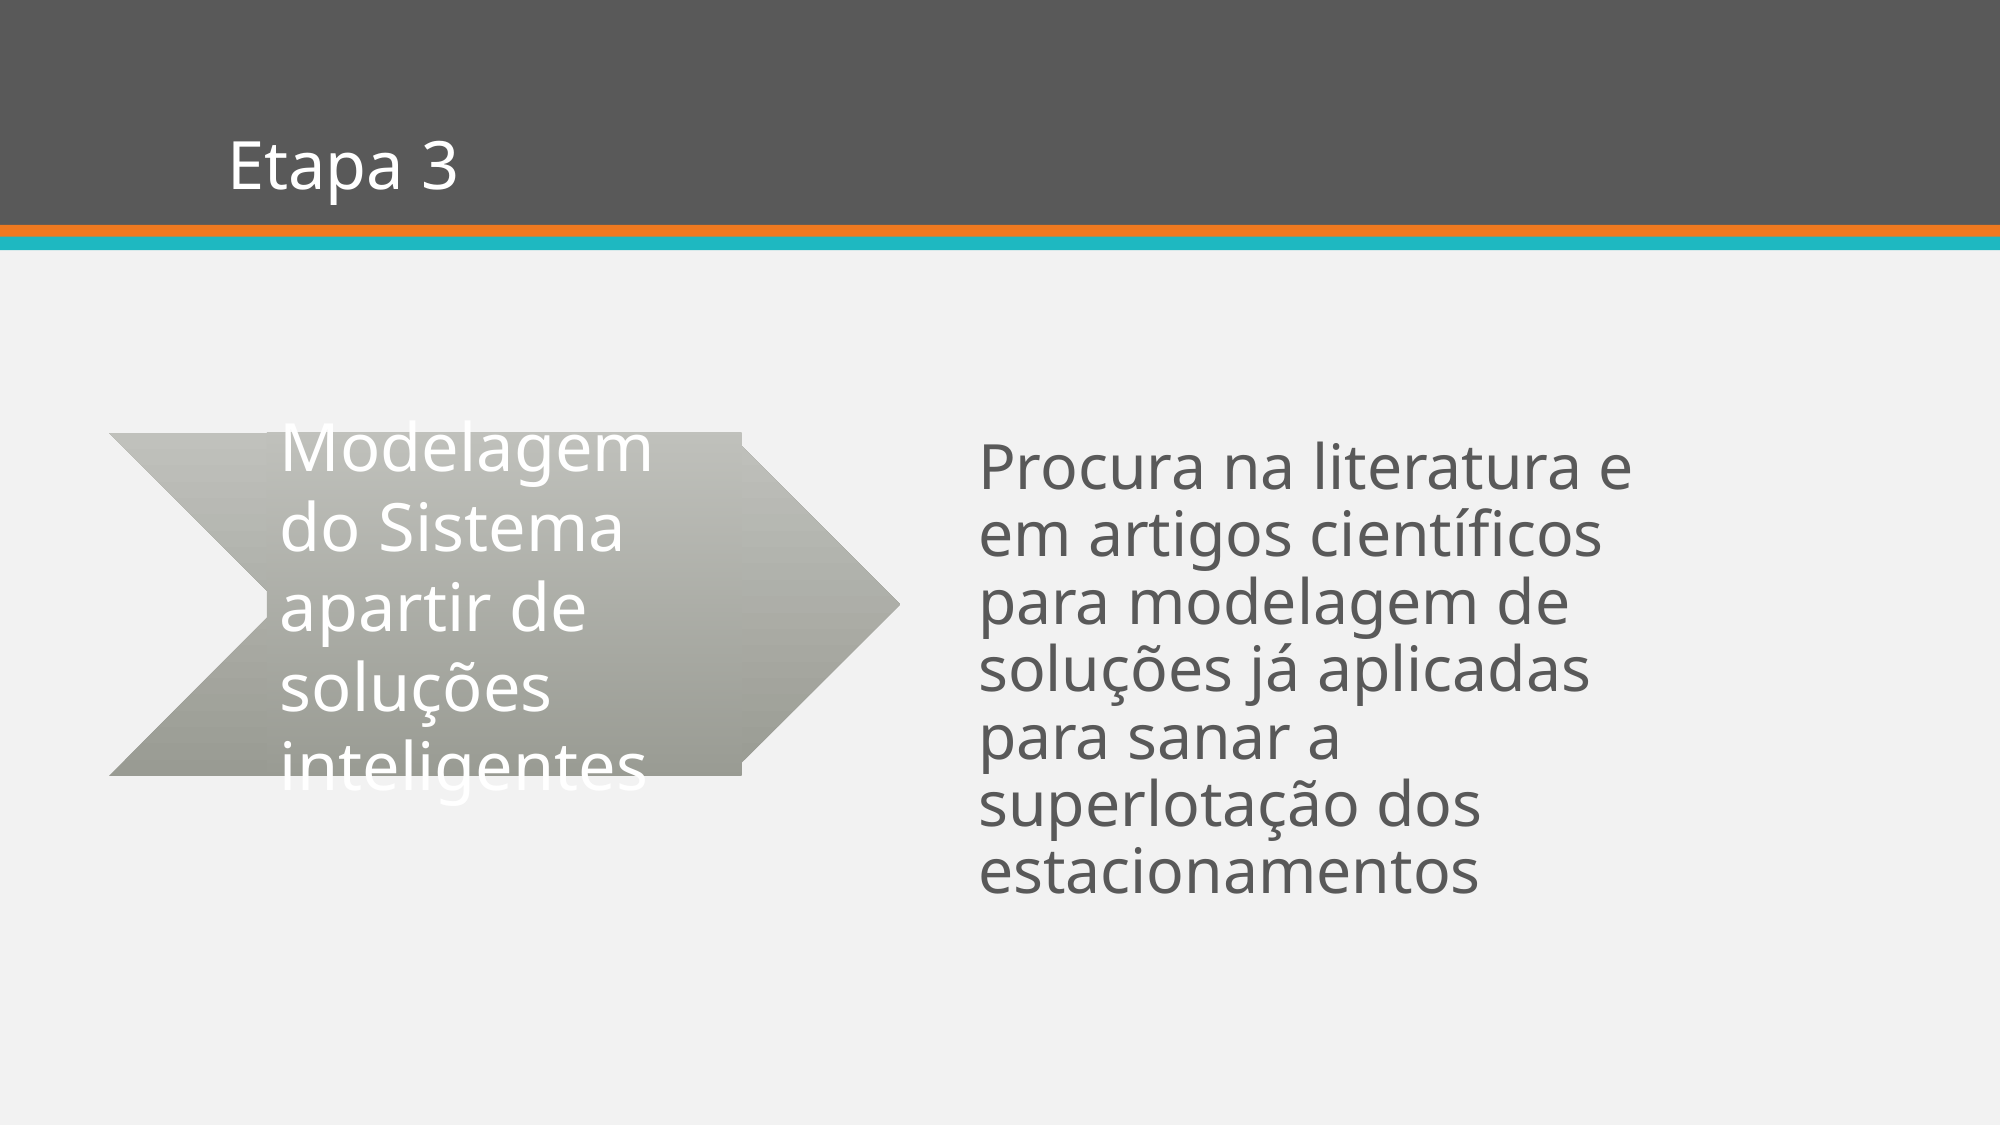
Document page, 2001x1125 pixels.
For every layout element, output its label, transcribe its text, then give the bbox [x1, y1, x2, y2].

title Etapa 3 [212, 41, 1788, 212]
list Procura na literatura e em artigos científicos para modelagem de soluções já aplicadas para sanar a superlotação dos estacionamentos [963, 315, 1725, 1028]
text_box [108, 432, 900, 777]
